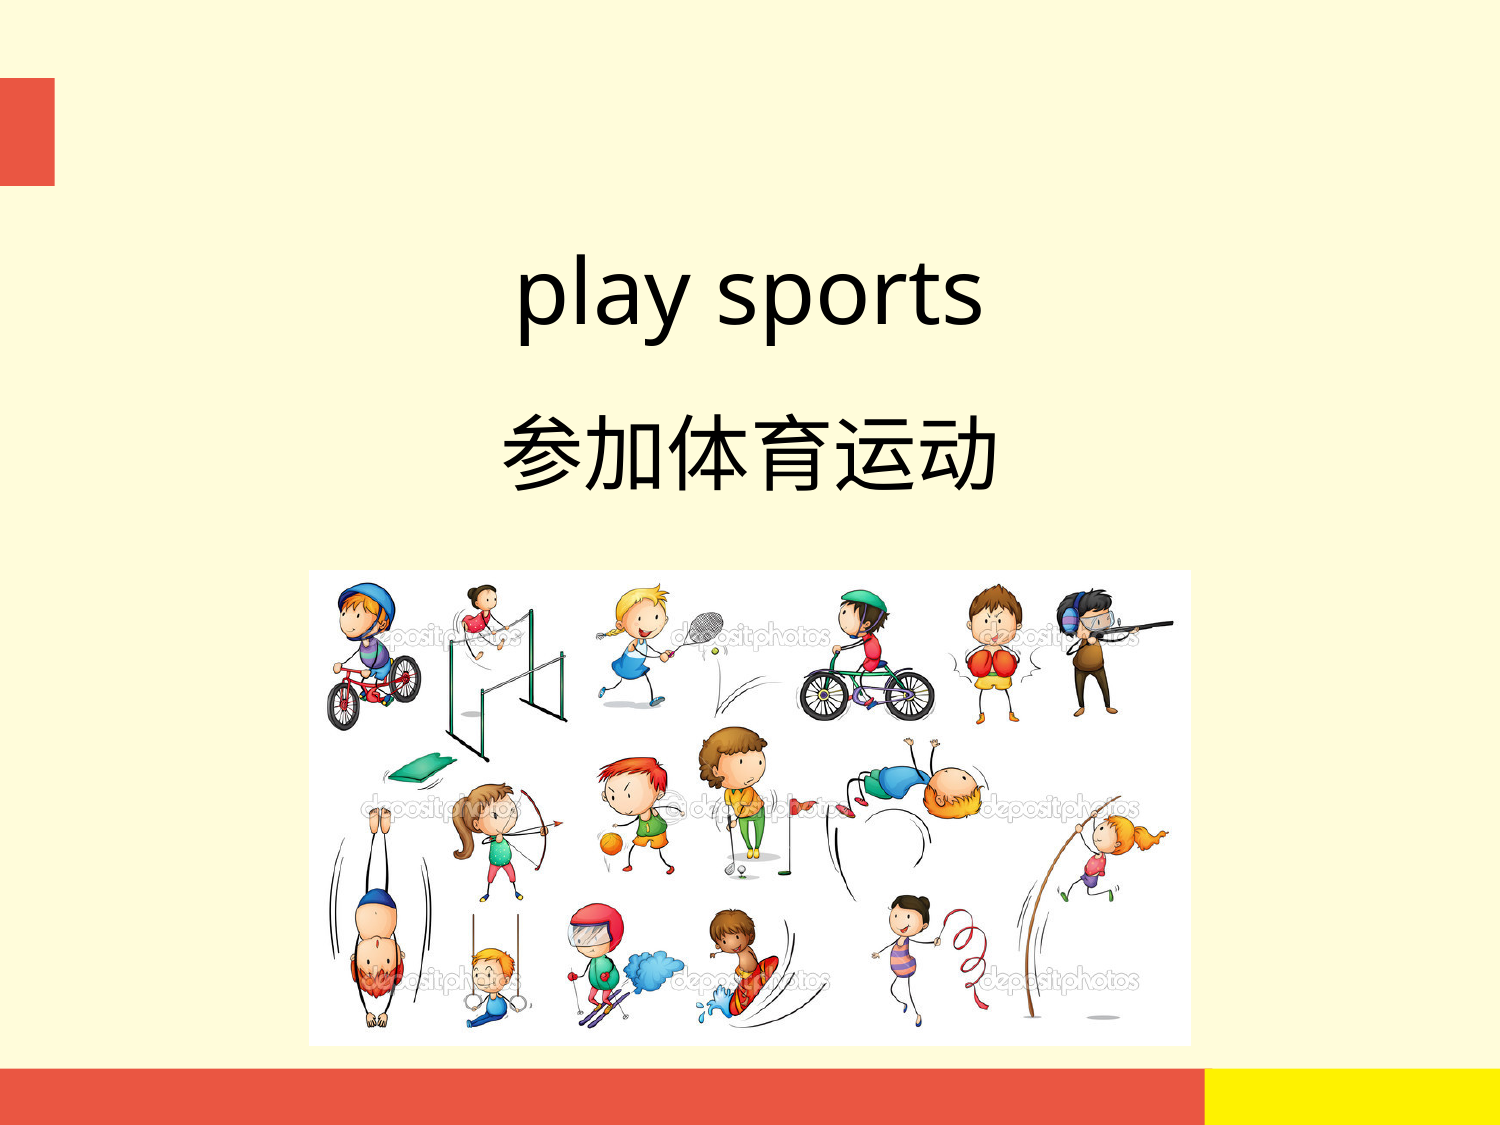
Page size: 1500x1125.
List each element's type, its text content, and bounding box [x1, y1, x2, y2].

text_box play sports [498, 170, 1002, 350]
picture [309, 570, 1191, 1046]
text_box 参加体育运动 [485, 393, 1015, 509]
